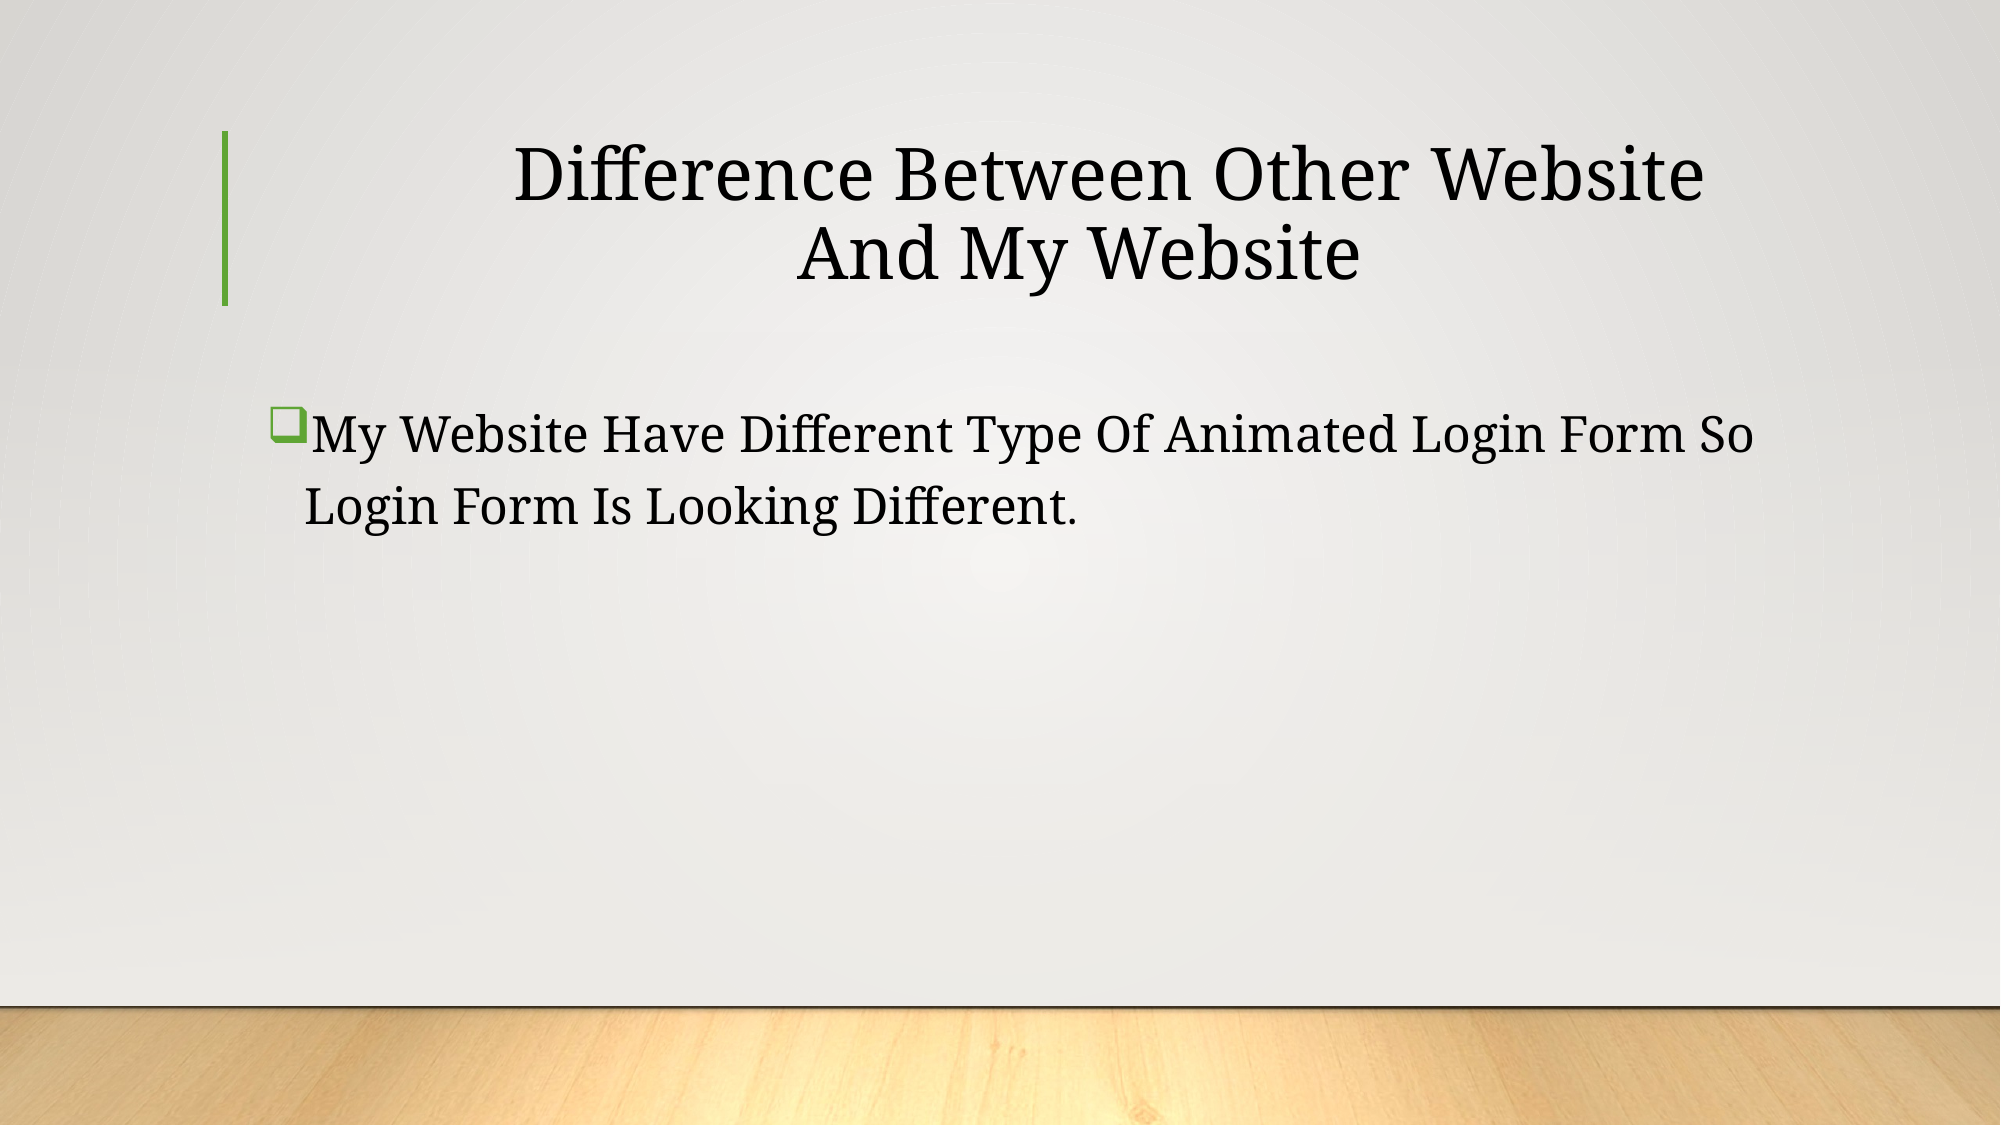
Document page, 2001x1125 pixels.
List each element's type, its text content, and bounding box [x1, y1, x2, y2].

list My Website Have Different Type Of Animated Login Form So Login Form Is Looking Different. [251, 382, 1814, 897]
picture [0, 1006, 2000, 1125]
title Difference Between Other Website And My Website [251, 130, 1814, 303]
